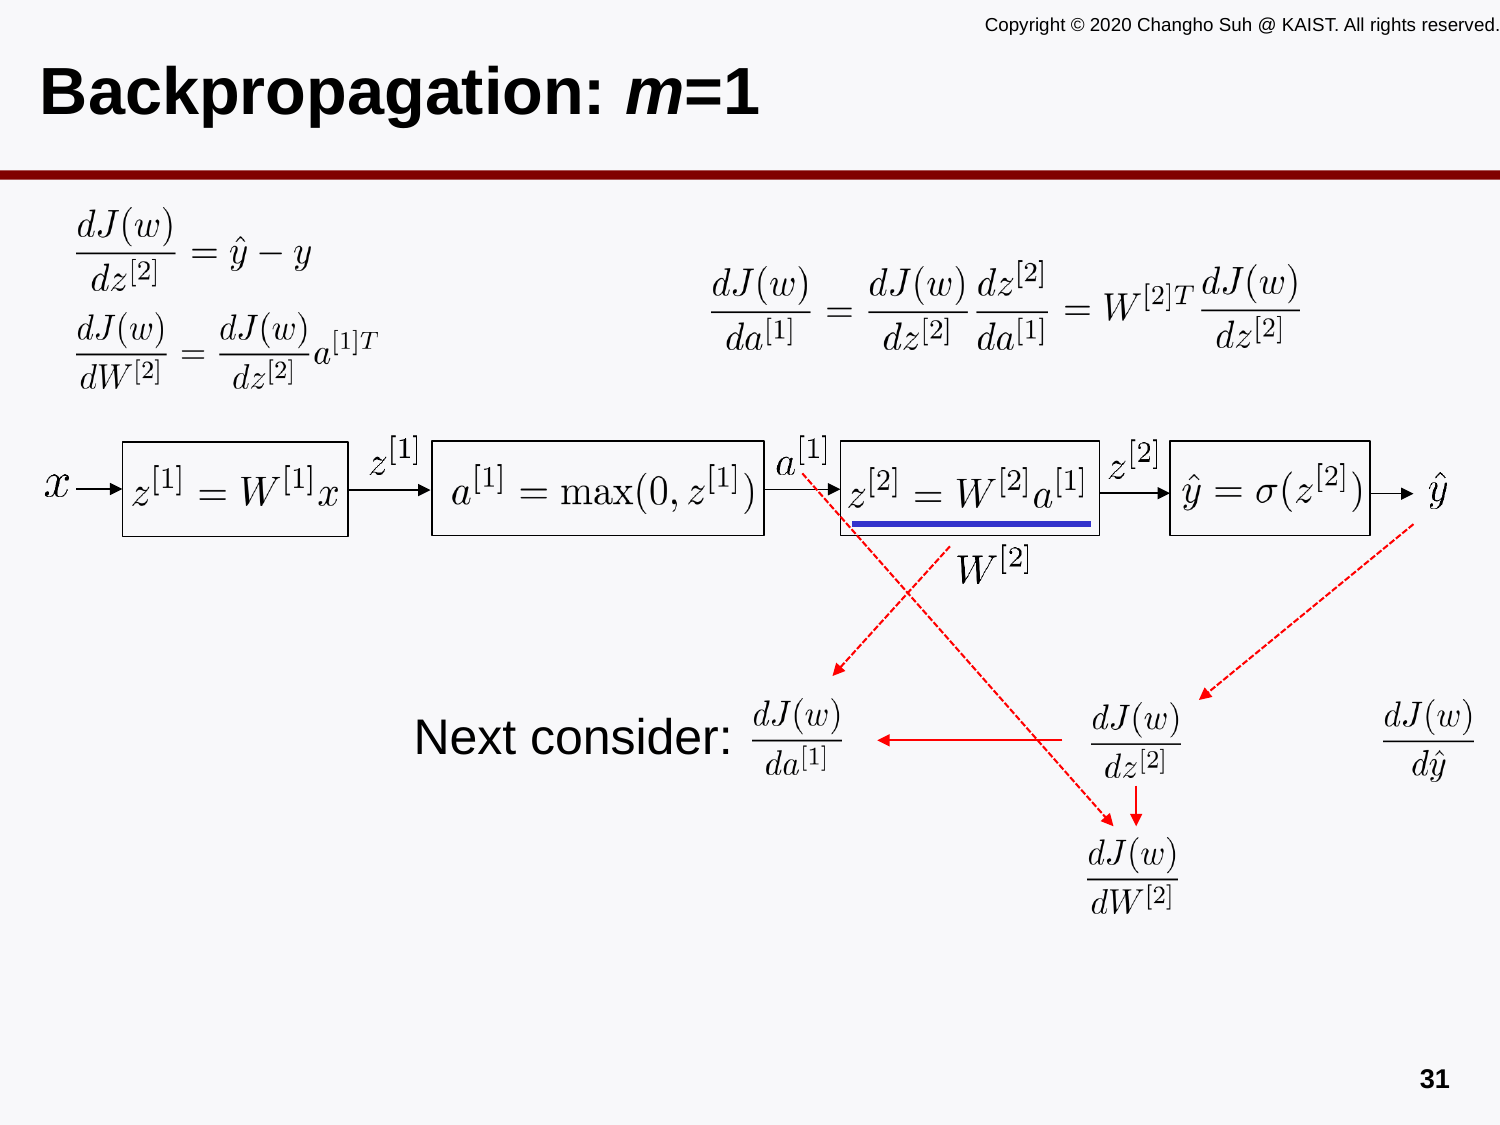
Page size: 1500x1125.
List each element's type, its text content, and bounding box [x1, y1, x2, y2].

picture [1182, 463, 1362, 513]
picture [1428, 471, 1448, 509]
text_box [801, 473, 1114, 827]
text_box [1198, 523, 1414, 701]
text_box [431, 440, 765, 536]
picture [1114, 702, 1182, 779]
picture [452, 464, 753, 514]
picture [1108, 439, 1157, 480]
picture [711, 260, 1048, 350]
picture [75, 312, 378, 389]
picture [368, 435, 418, 476]
text_box [1170, 440, 1371, 536]
picture [75, 207, 311, 291]
text_box Next consider: [398, 696, 795, 784]
slide_number 30 [1113, 1053, 1464, 1095]
picture [776, 434, 826, 475]
text_box [122, 441, 349, 537]
title Backpropagation: m=1 [24, 24, 1459, 150]
picture [847, 467, 1083, 473]
text_box [840, 440, 1100, 471]
picture [751, 698, 843, 775]
picture [1383, 699, 1474, 782]
picture [1065, 264, 1301, 348]
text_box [832, 546, 951, 677]
picture [957, 543, 1029, 584]
picture [1086, 837, 1178, 914]
picture [44, 473, 70, 497]
picture [132, 465, 339, 506]
